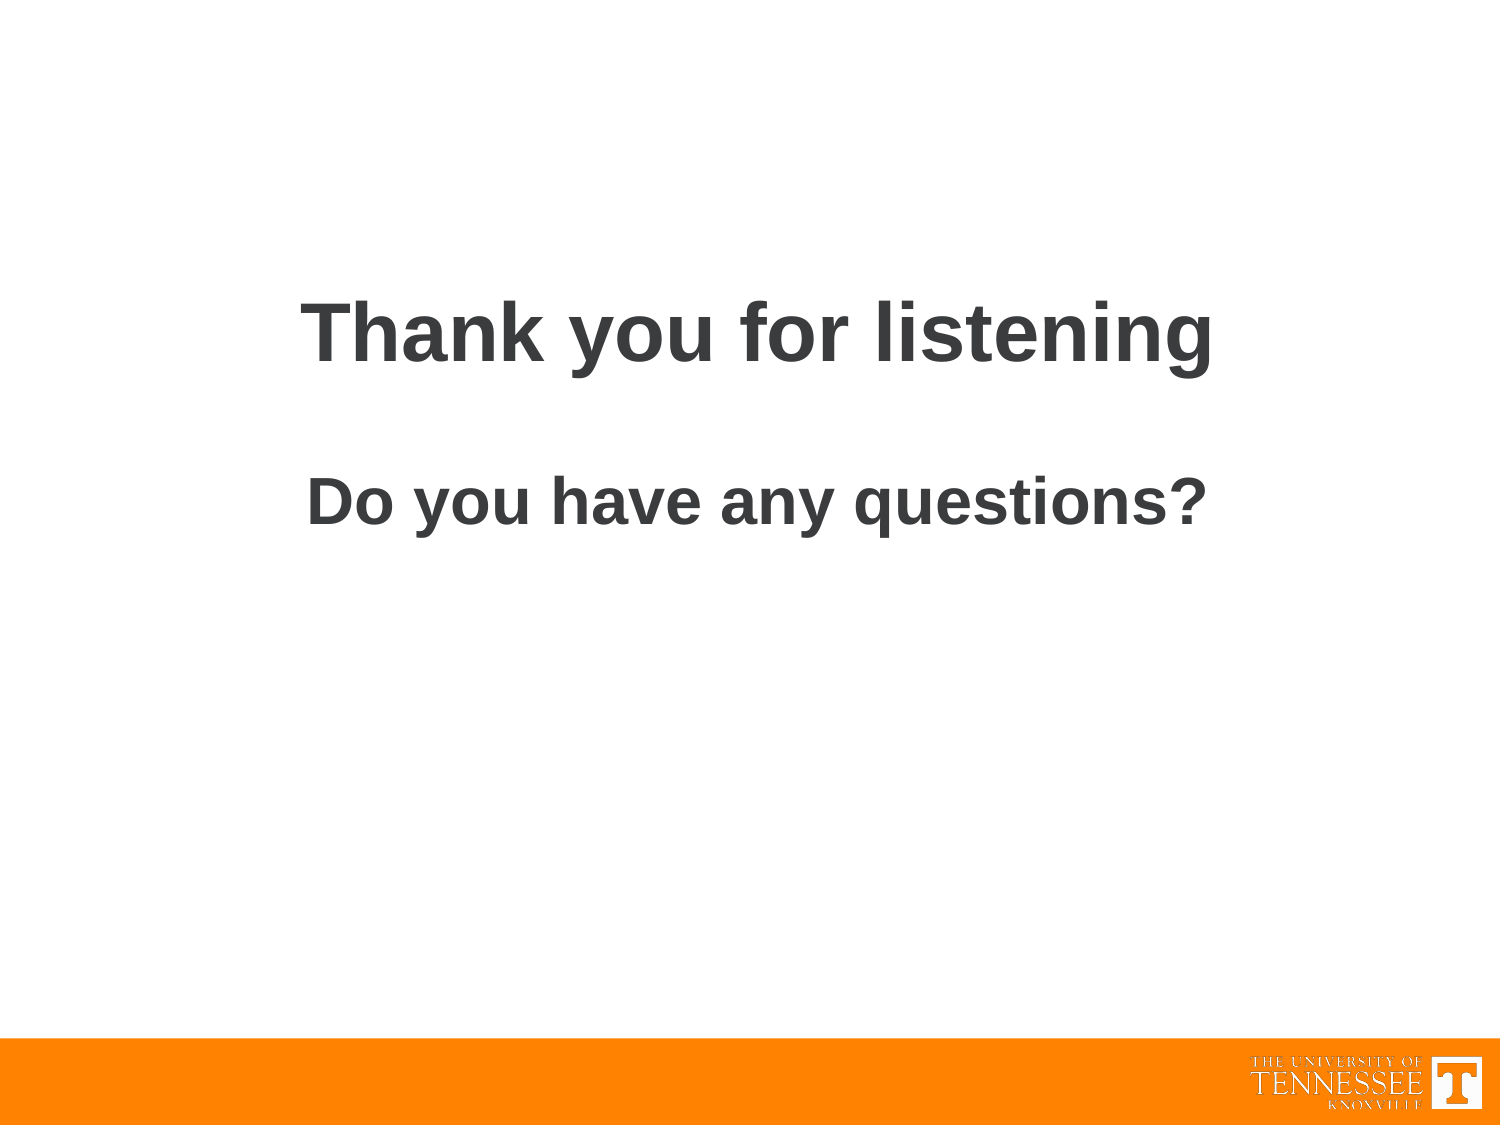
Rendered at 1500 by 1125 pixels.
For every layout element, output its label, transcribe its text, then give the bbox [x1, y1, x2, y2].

text_box Thank you for listening Do you have any questions? [81, 270, 1435, 590]
picture [1250, 1056, 1482, 1109]
